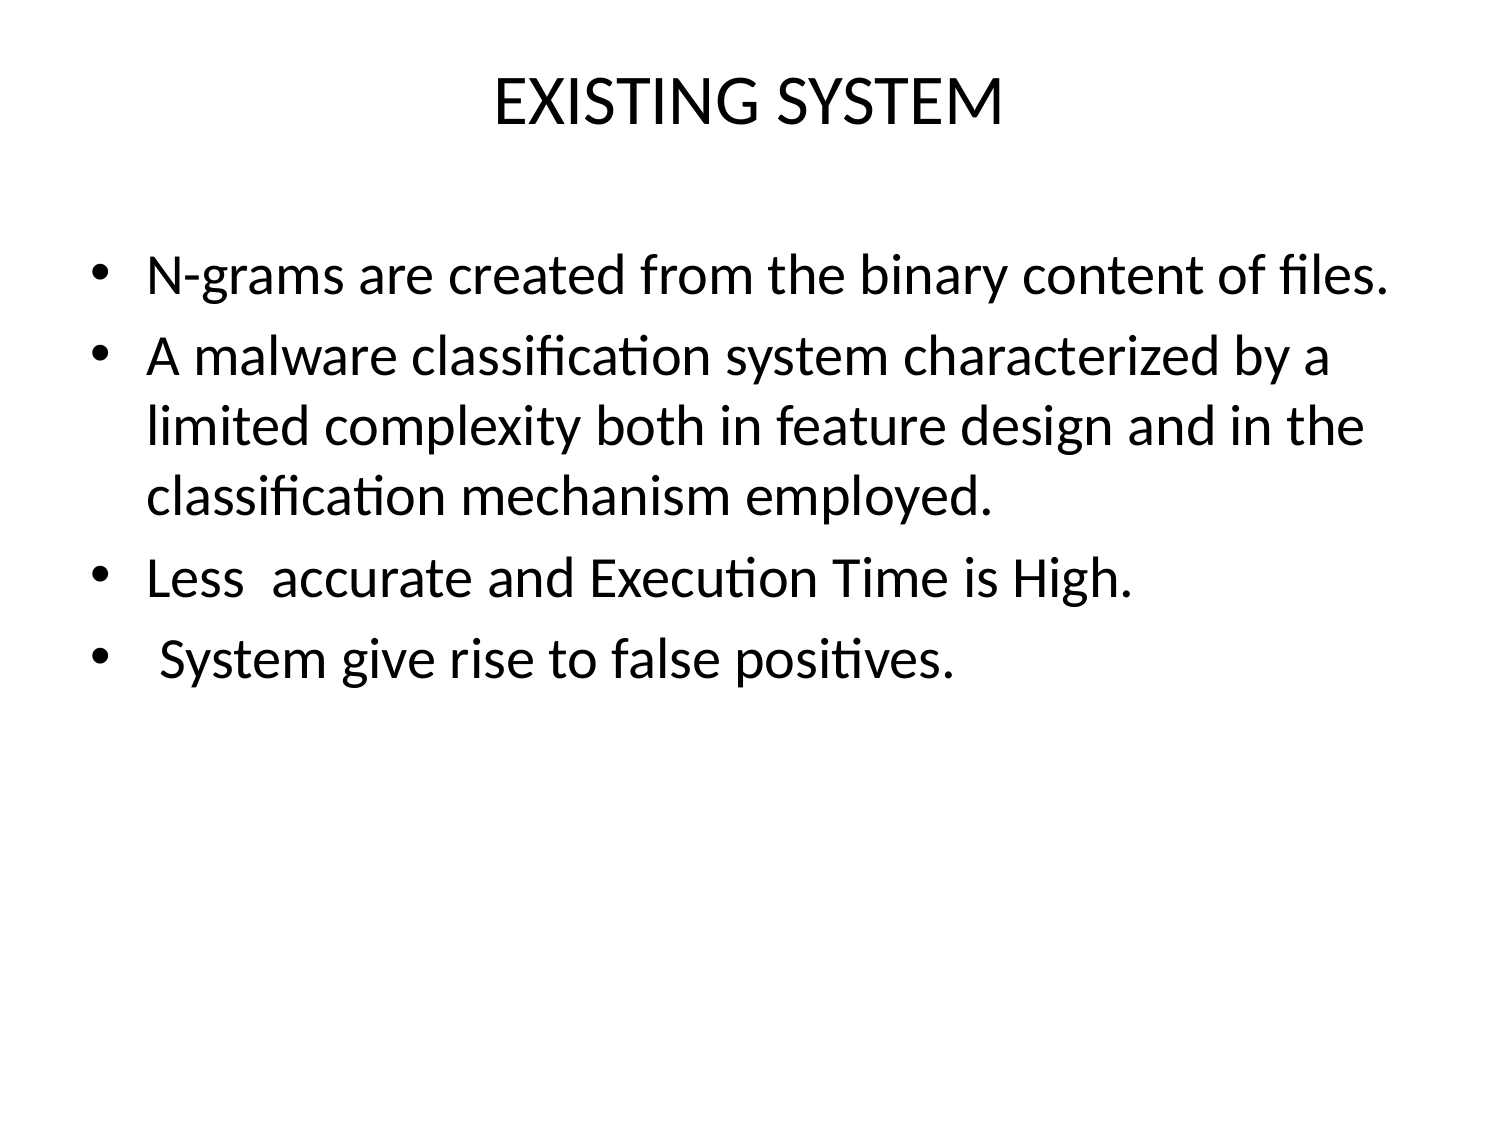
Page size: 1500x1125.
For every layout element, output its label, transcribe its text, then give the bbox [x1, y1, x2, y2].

title EXISTING SYSTEM [75, 45, 1425, 228]
list N-grams are created from the binary content of files. A malware classification system characterized by a limited complexity both in feature design and in the classification mechanism employed. Less accurate and Execution Time is High. System give rise to false positives. [75, 228, 1425, 1005]
